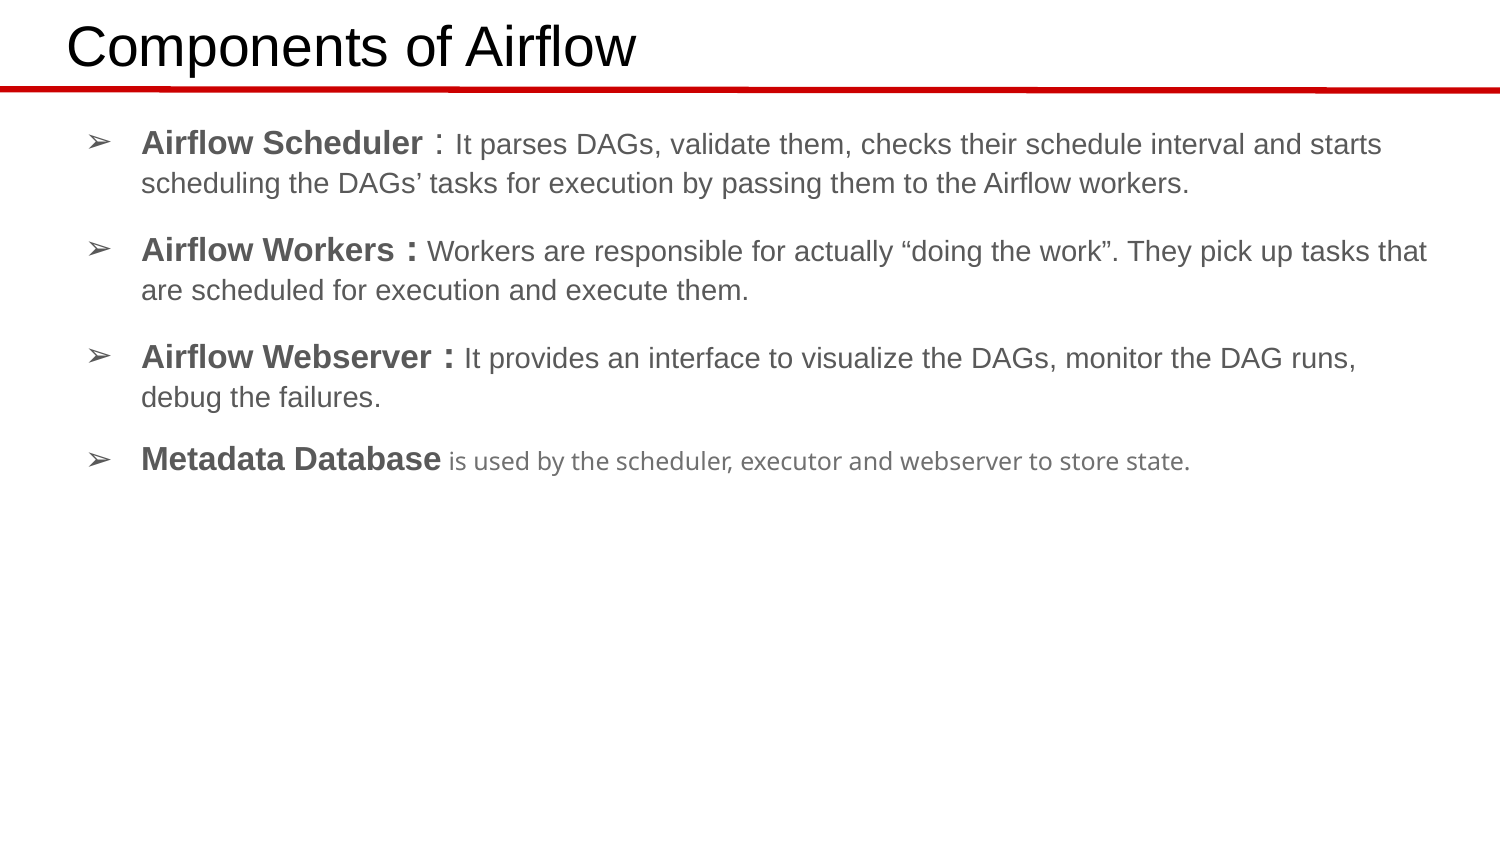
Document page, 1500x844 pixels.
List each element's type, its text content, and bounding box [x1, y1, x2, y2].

list Airflow Scheduler : It parses DAGs, validate them, checks their schedule interval and starts scheduling the DAGs’ tasks for execution by passing them to the Airflow workers. Airflow Workers : Workers are responsible for actually “doing the work”. They pick up tasks that are scheduled for execution and execute them. Airflow Webserver : It provides an interface to visualize the DAGs, monitor the DAG runs, debug the failures. Metadata Database is used by the scheduler, executor and webserver to store state. [51, 100, 1449, 844]
title Components of Airflow [51, 0, 1449, 87]
